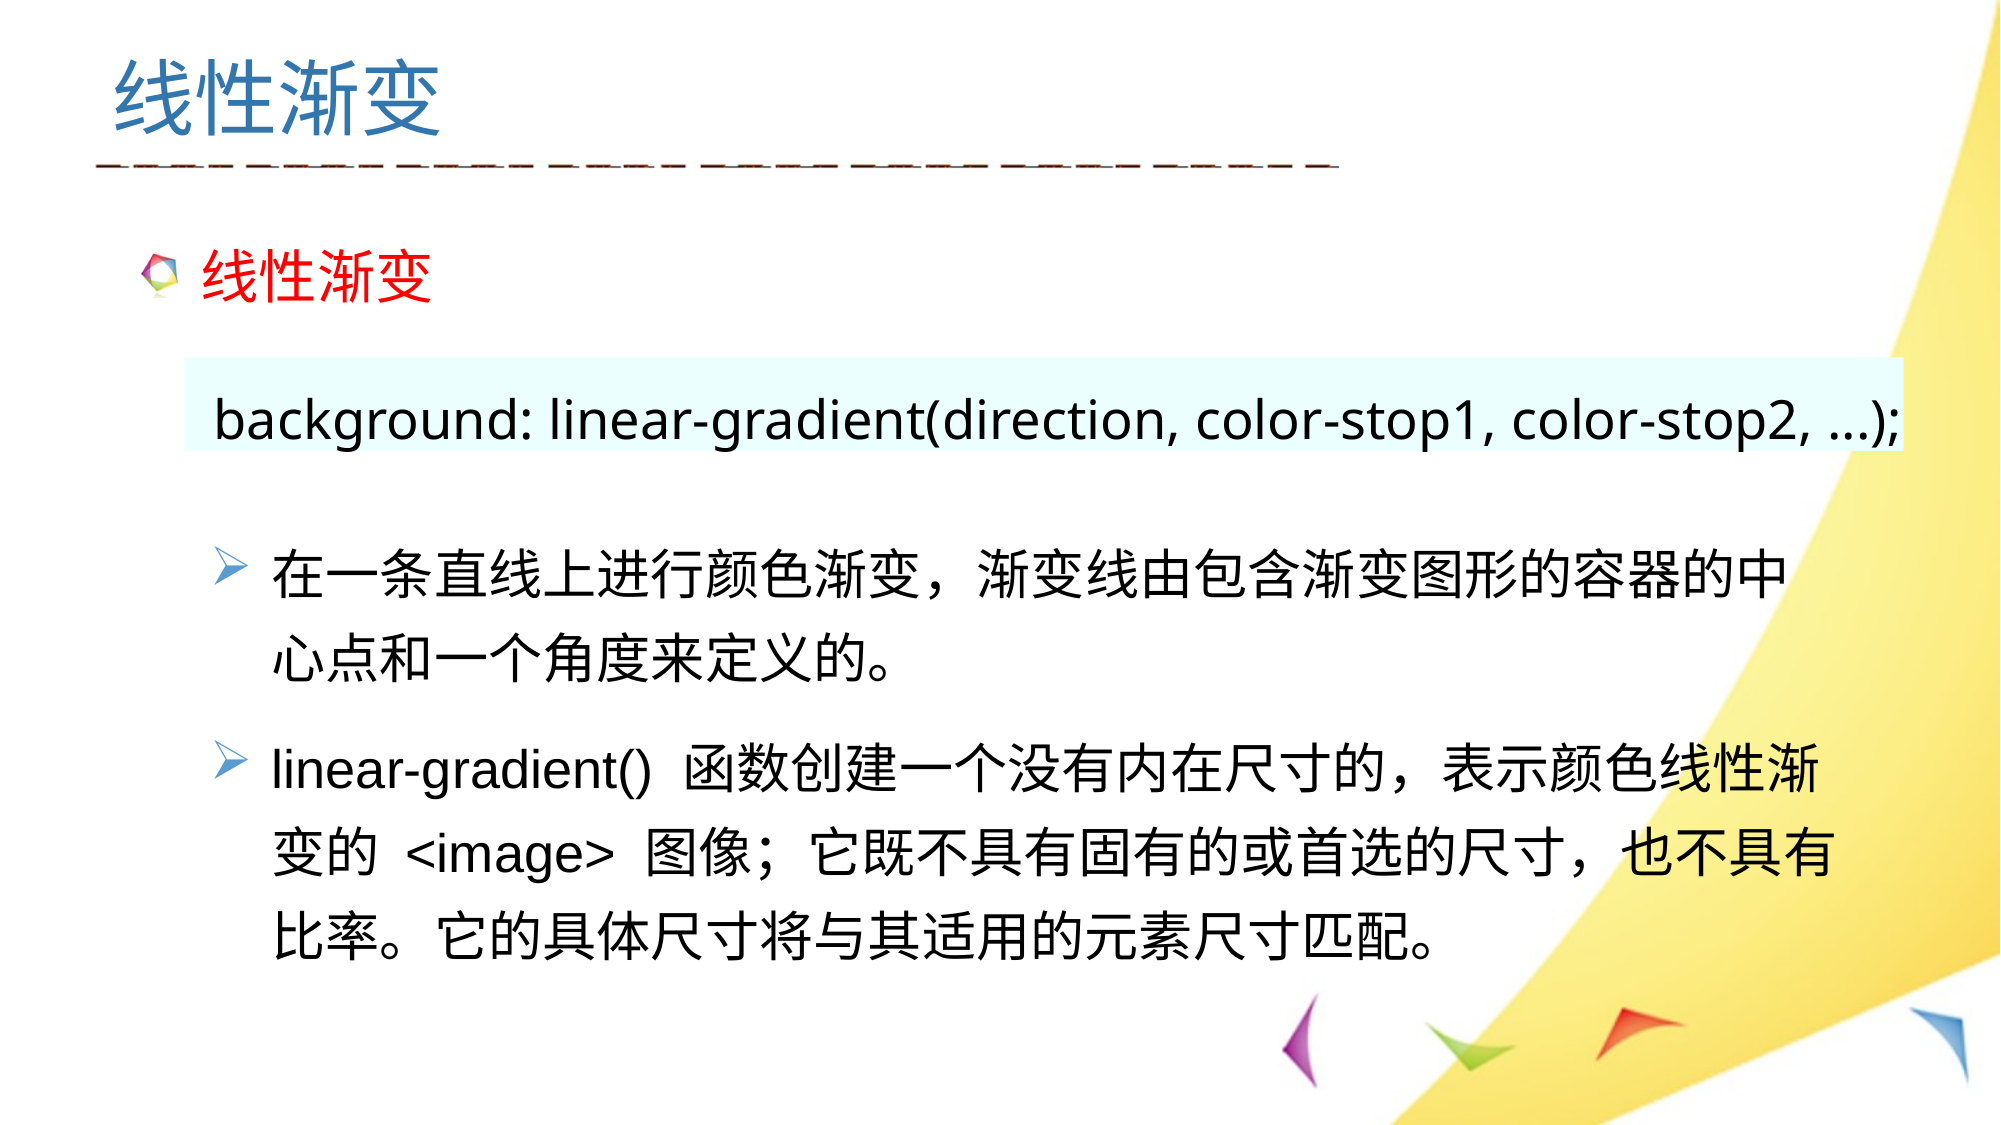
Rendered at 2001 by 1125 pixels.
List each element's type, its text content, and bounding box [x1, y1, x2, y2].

text_box background: linear-gradient(direction, color-stop1, color-stop2, ...); [184, 357, 1904, 451]
picture [88, 0, 2000, 1125]
picture [139, 252, 181, 298]
list 线性渐变 [96, 38, 1441, 141]
list 线性渐变 在一条直线上进行颜色渐变，渐变线由包含渐变图形的容器的中心点和一个角度来定义的。 linear-gradient() 函数创建一个没有内在尺寸的，表示颜色线性渐变的 <image> 图像；它既不具有固有的或首选的尺寸，也不具有比率。它的具体尺寸将与其适用的元素尺寸匹配。 [124, 204, 1855, 967]
